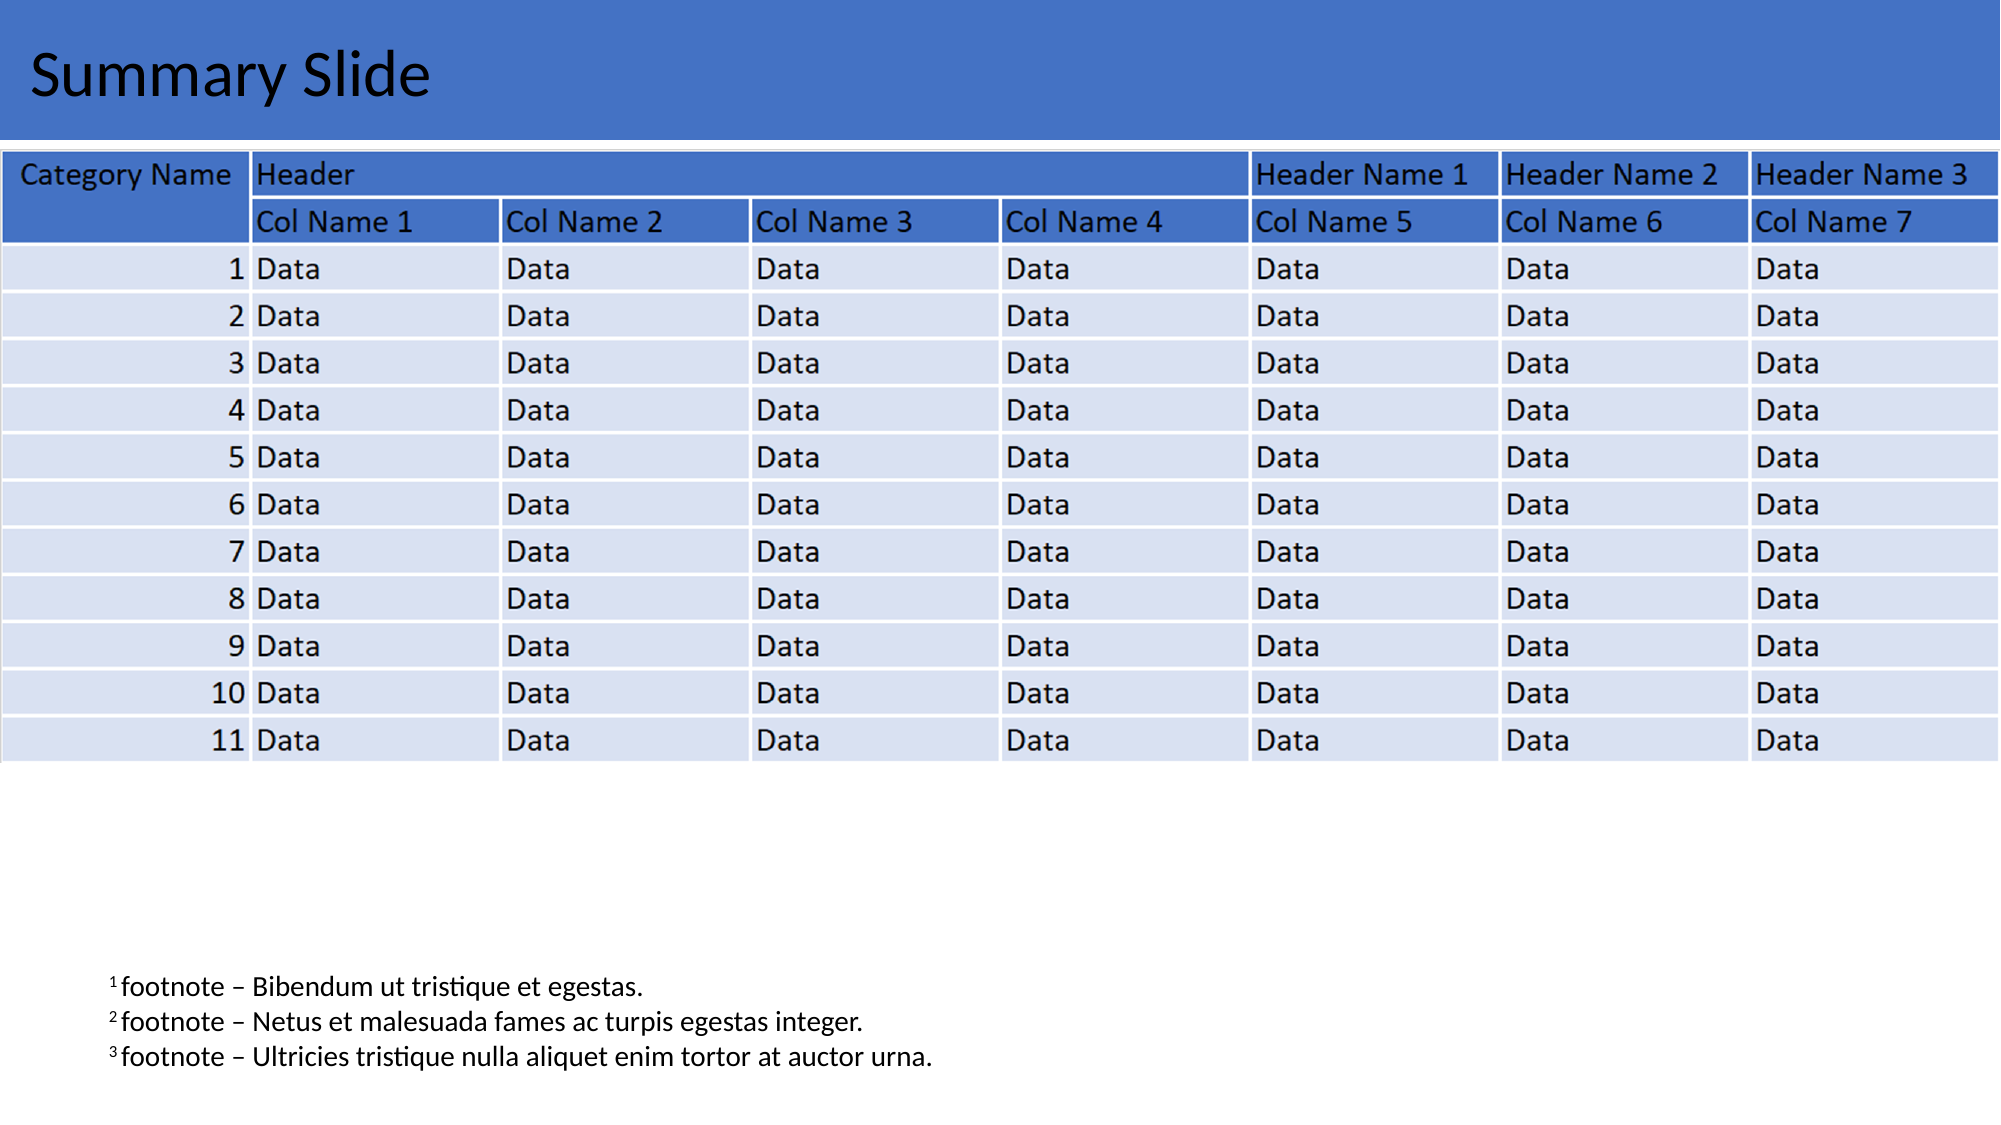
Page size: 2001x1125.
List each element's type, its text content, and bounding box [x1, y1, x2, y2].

text_box Summary Slide [0, 0, 2000, 140]
picture [0, 149, 2000, 763]
text_box 1 footnote – Bibendum ut tristique et egestas. 2 footnote – Netus et malesuada fames ac turpis egestas integer. 3 footnote – Ultricies tristique nulla aliquet enim tortor at auctor urna. [94, 960, 1239, 1115]
